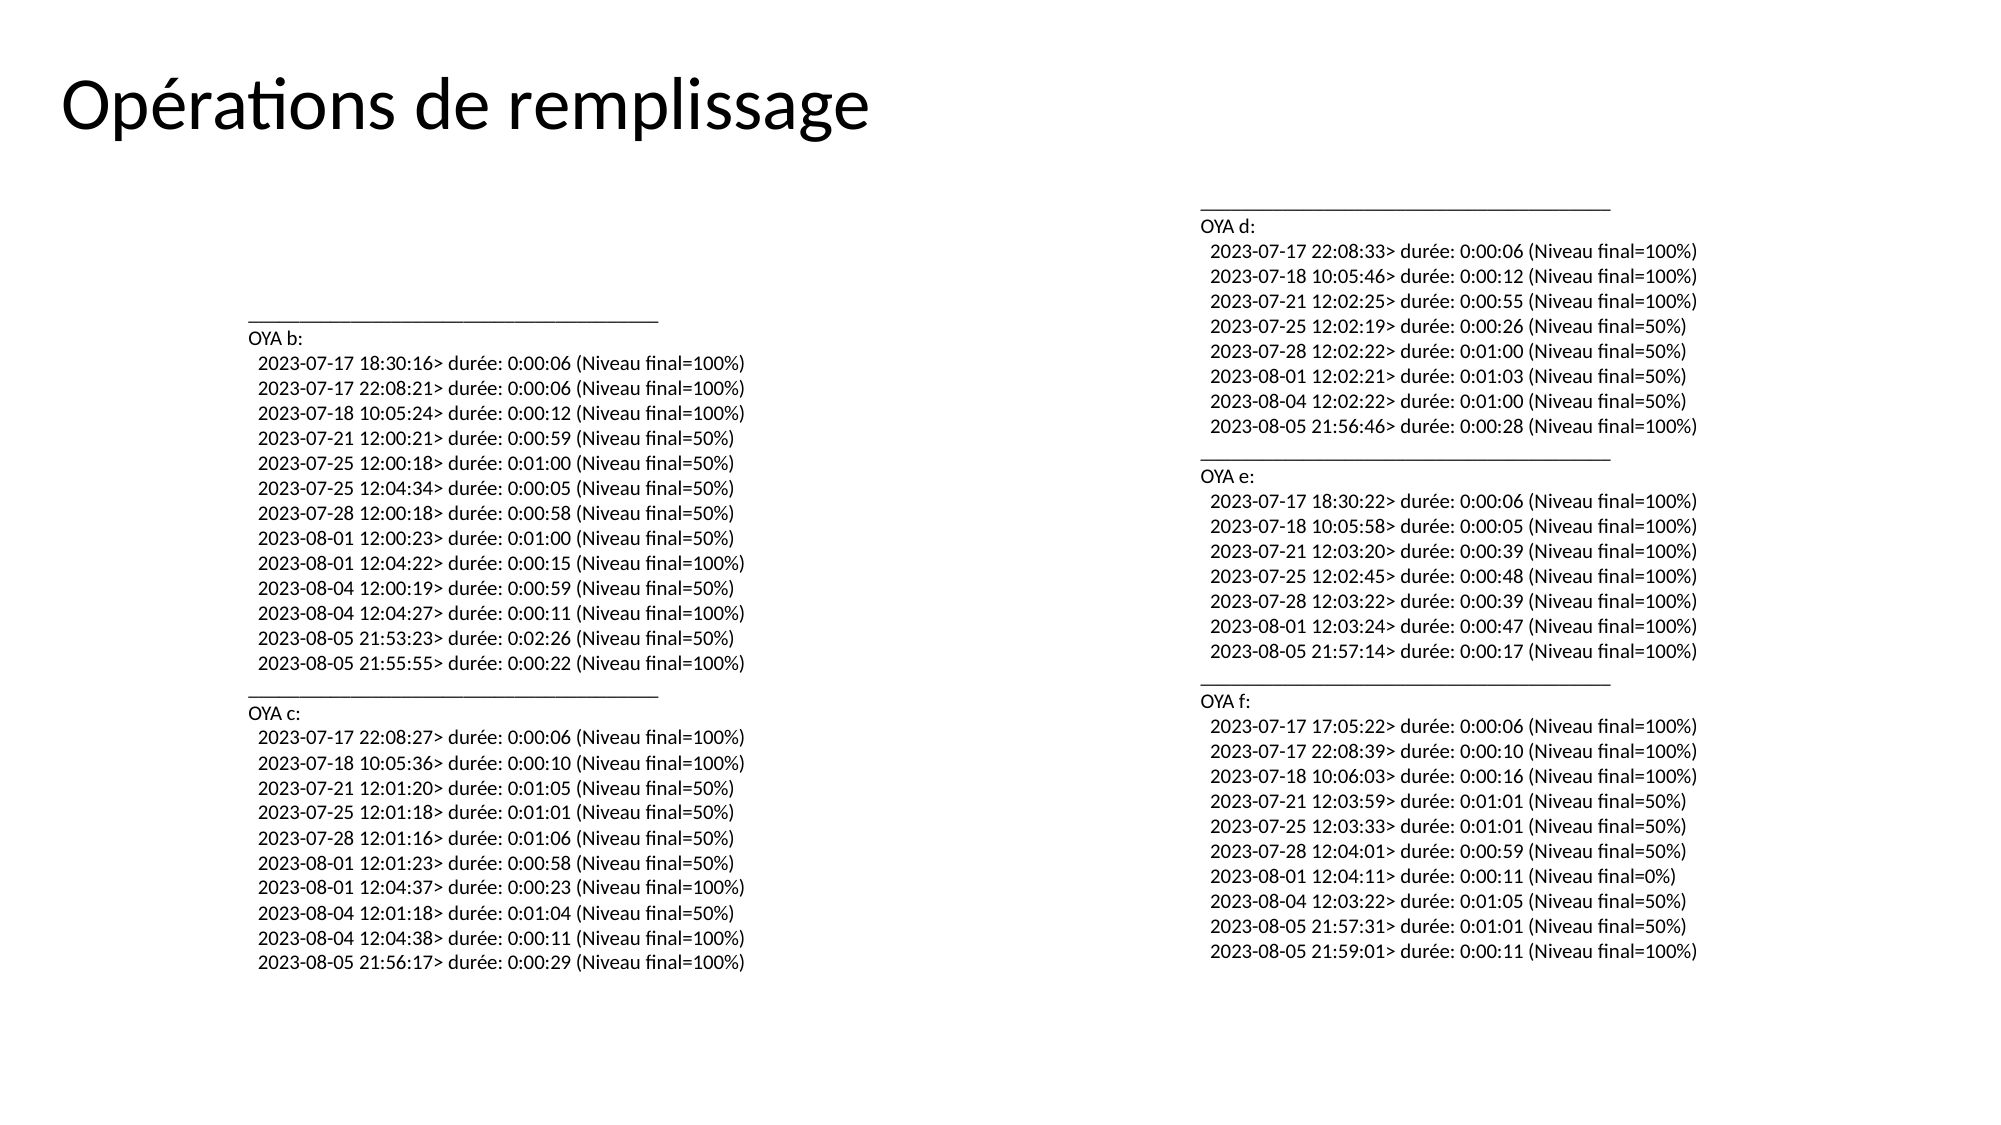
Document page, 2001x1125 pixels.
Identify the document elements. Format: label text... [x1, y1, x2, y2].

text_box Opérations de remplissage [46, 46, 886, 152]
text_box ________________________________________ OYA d: 2023-07-17 22:08:33> durée: 0:00:06 (Niveau final=100%) 2023-07-18 10:05:46> durée: 0:00:12 (Niveau final=100%) 2023-07-21 12:02:25> durée: 0:00:55 (Niveau final=100%) 2023-07-25 12:02:19> durée: 0:00:26 (Niveau final=50%) 2023-07-28 12:02:22> durée: 0:01:00 (Niveau final=50%) 2023-08-01 12:02:21> durée: 0:01:03 (Niveau final=50%) 2023-08-04 12:02:22> durée: 0:01:00 (Niveau final=50%) 2023-08-05 21:56:46> durée: 0:00:28 (Niveau final=100%) ________________________________________ OYA e: 2023-07-17 18:30:22> durée: 0:00:06 (Niveau final=100%) 2023-07-18 10:05:58> durée: 0:00:05 (Niveau final=100%) 2023-07-21 12:03:20> durée: 0:00:39 (Niveau final=100%) 2023-07-25 12:02:45> durée: 0:00:48 (Niveau final=100%) 2023-07-28 12:03:22> durée: 0:00:39 (Niveau final=100%) 2023-08-01 12:03:24> durée: 0:00:47 (Niveau final=100%) 2023-08-05 21:57:14> durée: 0:00:17 (Niveau final=100%) ________________________________________ OYA f: 2023-07-17 17:05:22> durée: 0:00:06 (Niveau final=100%) 2023-07-17 22:08:39> durée: 0:00:10 (Niveau final=100%) 2023-07-18 10:06:03> durée: 0:00:16 (Niveau final=100%) 2023-07-21 12:03:59> durée: 0:01:01 (Niveau final=50%) 2023-07-25 12:03:33> durée: 0:01:01 (Niveau final=50%) 2023-07-28 12:04:01> durée: 0:00:59 (Niveau final=50%) 2023-08-01 12:04:11> durée: 0:00:11 (Niveau final=0%) 2023-08-04 12:03:22> durée: 0:01:05 (Niveau final=50%) 2023-08-05 21:57:31> durée: 0:01:01 (Niveau final=50%) 2023-08-05 21:59:01> durée: 0:00:11 (Niveau final=100%) [1185, 180, 1713, 970]
text_box ________________________________________ OYA b: 2023-07-17 18:30:16> durée: 0:00:06 (Niveau final=100%) 2023-07-17 22:08:21> durée: 0:00:06 (Niveau final=100%) 2023-07-18 10:05:24> durée: 0:00:12 (Niveau final=100%) 2023-07-21 12:00:21> durée: 0:00:59 (Niveau final=50%) 2023-07-25 12:00:18> durée: 0:01:00 (Niveau final=50%) 2023-07-25 12:04:34> durée: 0:00:05 (Niveau final=50%) 2023-07-28 12:00:18> durée: 0:00:58 (Niveau final=50%) 2023-08-01 12:00:23> durée: 0:01:00 (Niveau final=50%) 2023-08-01 12:04:22> durée: 0:00:15 (Niveau final=100%) 2023-08-04 12:00:19> durée: 0:00:59 (Niveau final=50%) 2023-08-04 12:04:27> durée: 0:00:11 (Niveau final=100%) 2023-08-05 21:53:23> durée: 0:02:26 (Niveau final=50%) 2023-08-05 21:55:55> durée: 0:00:22 (Niveau final=100%) ________________________________________ OYA c: 2023-07-17 22:08:27> durée: 0:00:06 (Niveau final=100%) 2023-07-18 10:05:36> durée: 0:00:10 (Niveau final=100%) 2023-07-21 12:01:20> durée: 0:01:05 (Niveau final=50%) 2023-07-25 12:01:18> durée: 0:01:01 (Niveau final=50%) 2023-07-28 12:01:16> durée: 0:01:06 (Niveau final=50%) 2023-08-01 12:01:23> durée: 0:00:58 (Niveau final=50%) 2023-08-01 12:04:37> durée: 0:00:23 (Niveau final=100%) 2023-08-04 12:01:18> durée: 0:01:04 (Niveau final=50%) 2023-08-04 12:04:38> durée: 0:00:11 (Niveau final=100%) 2023-08-05 21:56:17> durée: 0:00:29 (Niveau final=100%) [233, 292, 761, 982]
